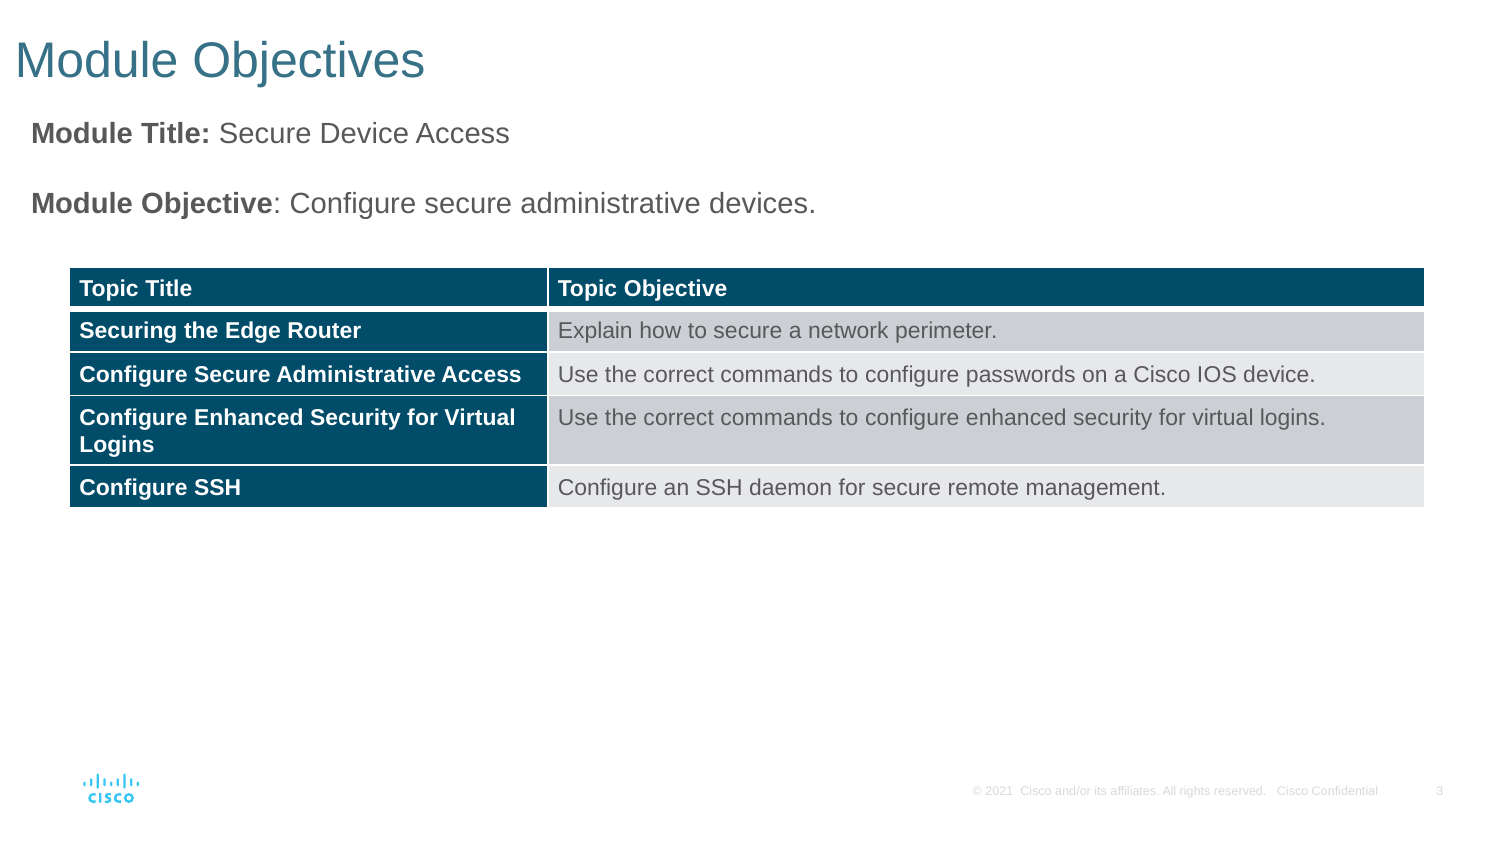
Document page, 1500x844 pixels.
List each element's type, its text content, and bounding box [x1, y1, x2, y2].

table_cell Configure Enhanced Security for Virtual Logins [70, 396, 547, 464]
table_cell Securing the Edge Router [70, 312, 547, 351]
table_cell Configure SSH [70, 466, 547, 507]
table_cell Explain how to secure a network perimeter. [549, 312, 1424, 351]
table_header Topic Objective [549, 268, 1424, 306]
table_cell Configure an SSH daemon for secure remote management. [549, 466, 1424, 507]
table_cell Use the correct commands to configure passwords on a Cisco IOS device. [549, 353, 1424, 395]
table_cell Use the correct commands to configure enhanced security for virtual logins. [549, 396, 1424, 464]
list Module Title: Secure Device Access Module Objective: Configure secure administrative devices. [16, 107, 1449, 243]
table_header Topic Title [70, 268, 547, 306]
table_cell Configure Secure Administrative Access [70, 353, 547, 395]
title Module Objectives [0, 6, 1500, 108]
